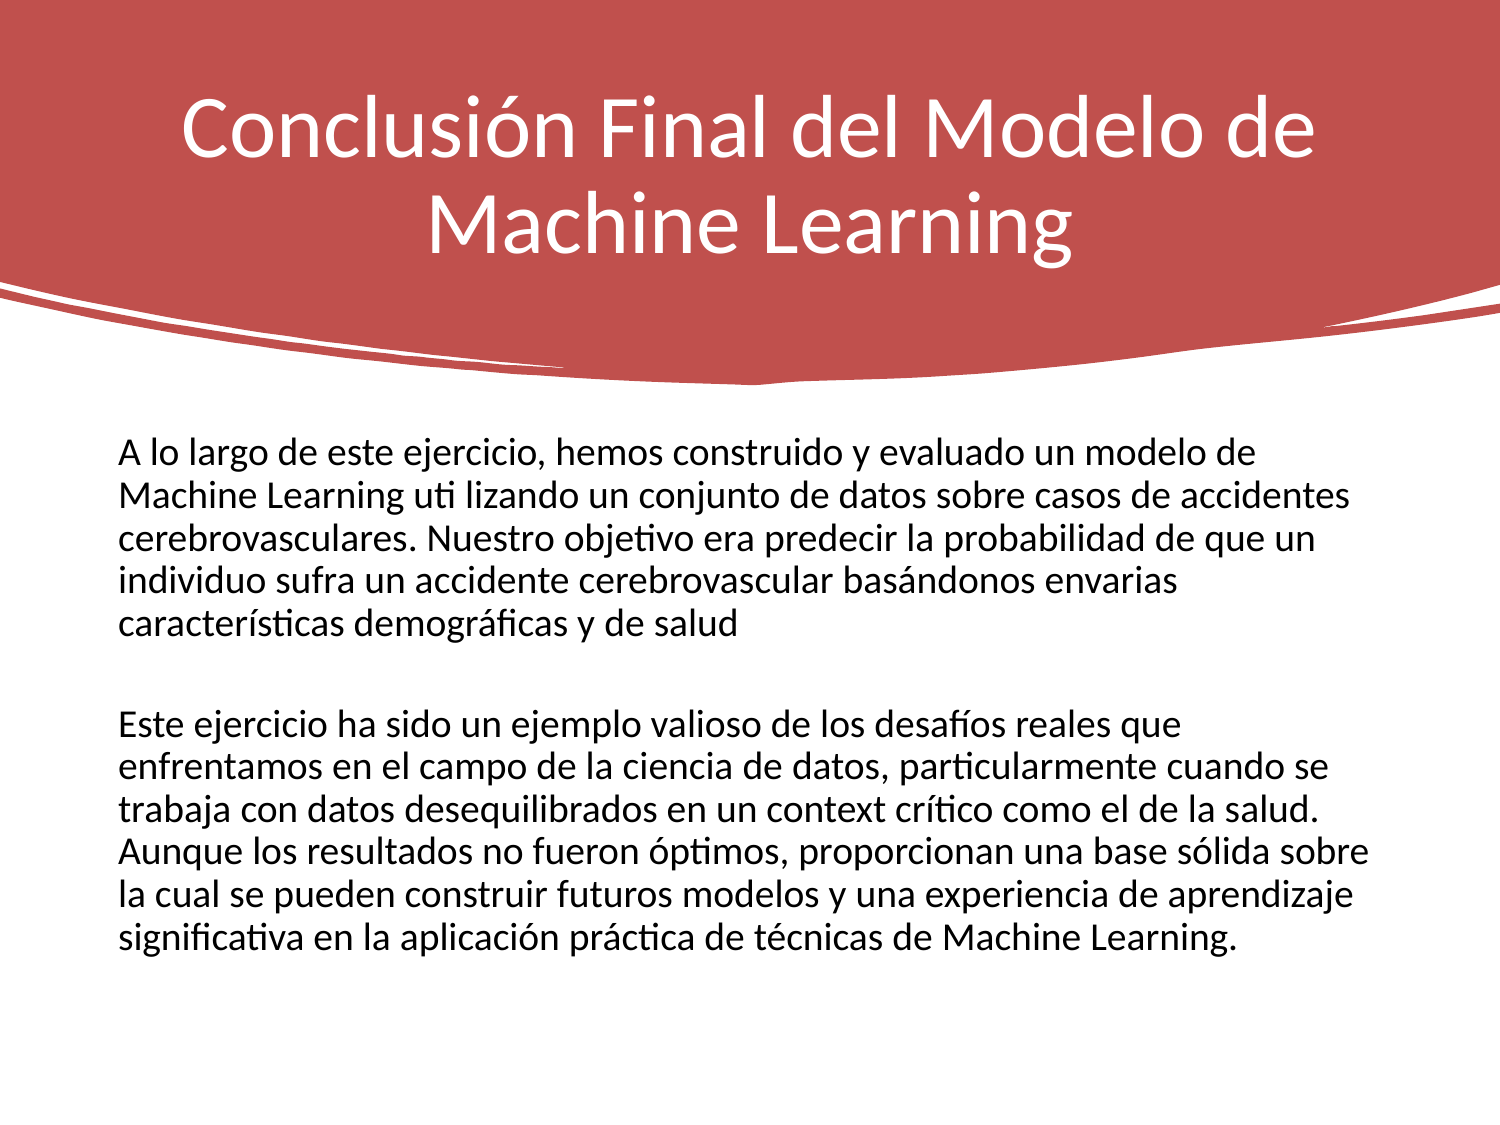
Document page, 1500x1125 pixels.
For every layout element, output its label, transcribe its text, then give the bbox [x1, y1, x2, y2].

text_box [0, 298, 1500, 1125]
text_box [0, 0, 1500, 386]
text_box [1339, 286, 1500, 325]
title Conclusión Final del Modelo de Machine Learning [103, 65, 1397, 287]
text_box [0, 283, 524, 365]
list A lo largo de este ejercicio, hemos construido y evaluado un modelo de Machine Learning uti lizando un conjunto de datos sobre casos de accidentes cerebrovasculares. Nuestro objetivo era predecir la probabilidad de que un individuo sufra un accidente cerebrovascular basándonos envarias características demográficas y de salud Este ejercicio ha sido un ejemplo valioso de los desafíos reales que enfrentamos en el campo de la ciencia de datos, particularmente cuando se trabaja con datos desequilibrados en un context crítico como el de la salud. Aunque los resultados no fueron óptimos, proporcionan una base sólida sobre la cual se pueden construir futuros modelos y una experiencia de aprendizaje significativa en la aplicación práctica de técnicas de Machine Learning. [103, 424, 1397, 1014]
